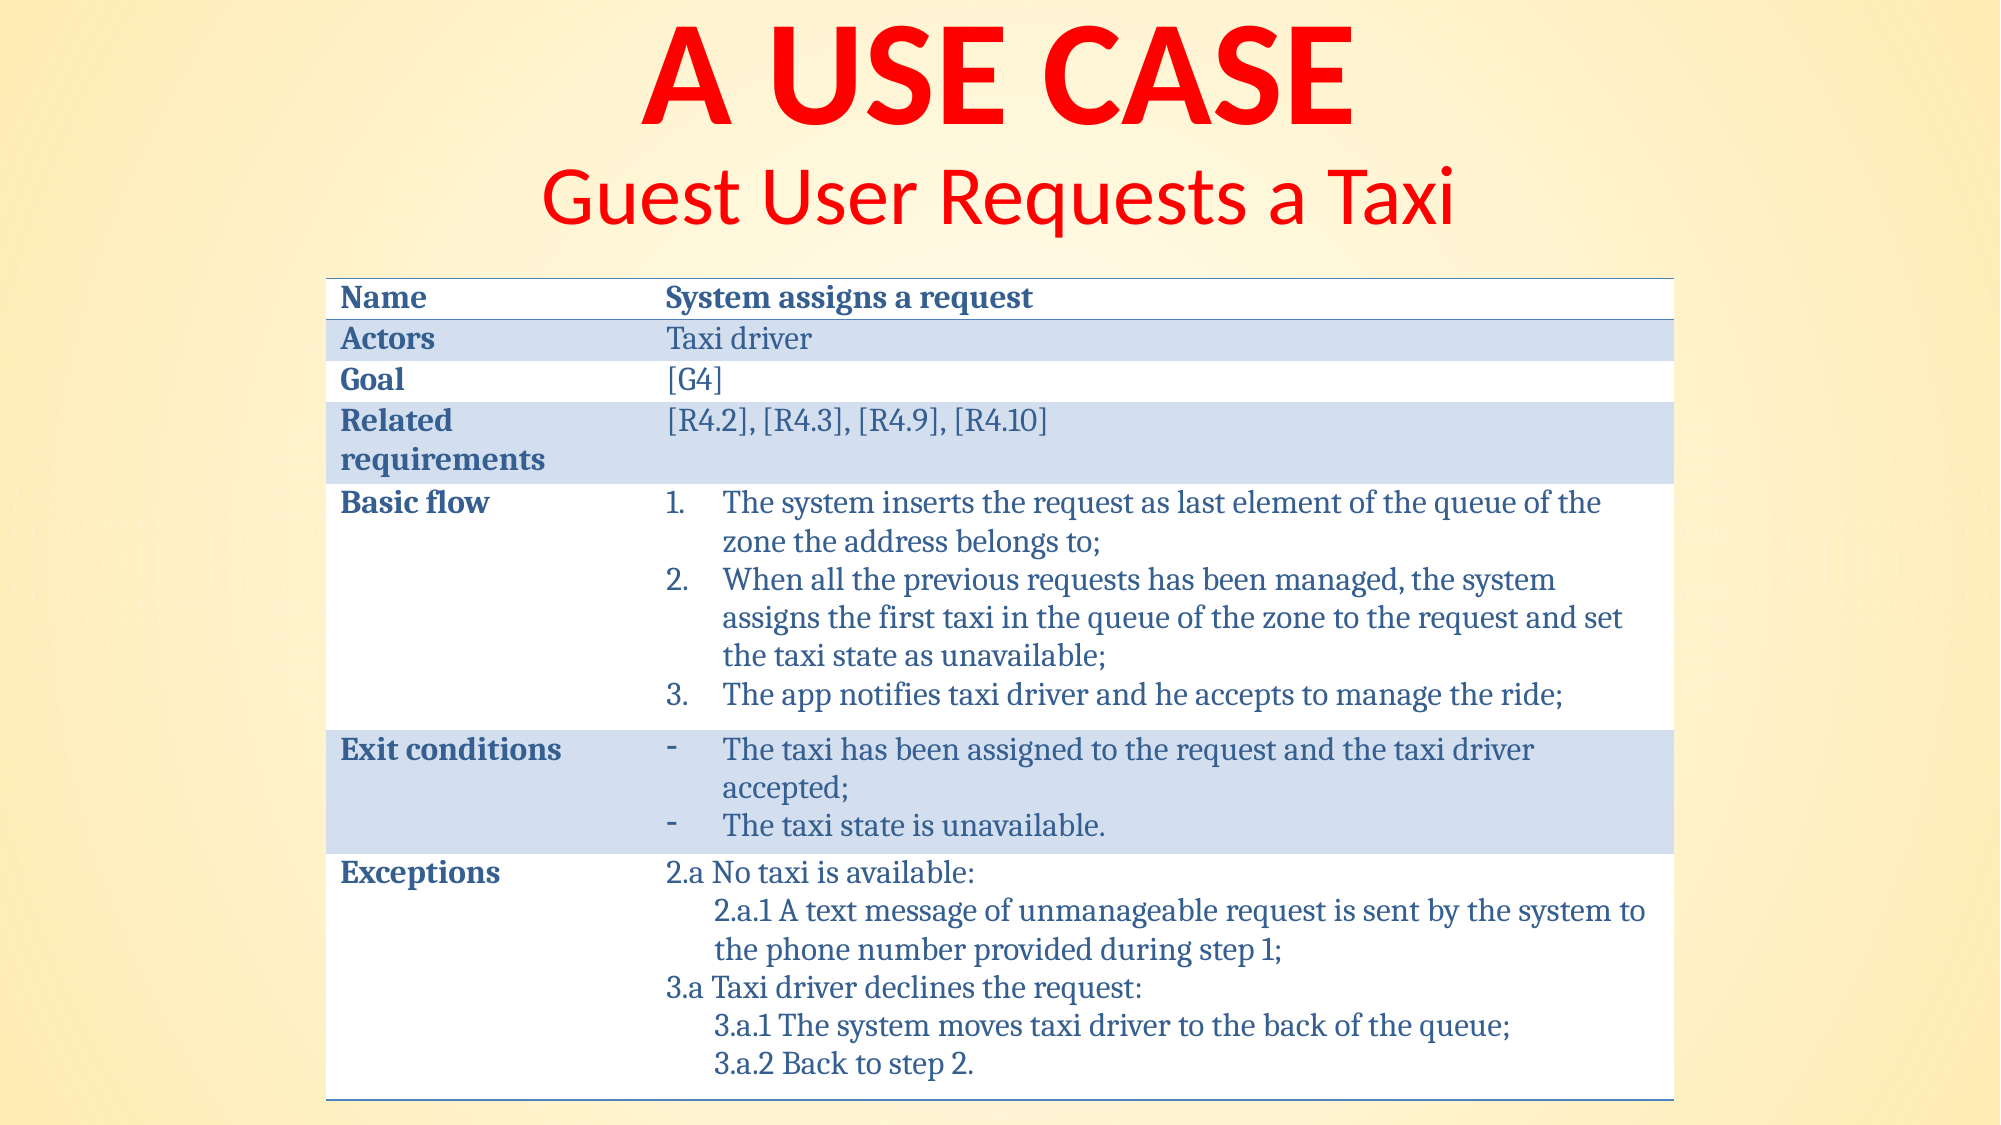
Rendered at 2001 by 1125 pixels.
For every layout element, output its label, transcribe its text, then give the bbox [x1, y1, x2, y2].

picture [0, 403, 701, 1125]
table_header Name [326, 279, 652, 319]
table_cell Actors [326, 320, 652, 361]
text_box Guest User Requests a Taxi [401, 155, 1599, 248]
table_cell The taxi has been assigned to the request and the taxi driver accepted; The taxi state is unavailable. [701, 730, 1674, 854]
table_cell The system inserts the request as last element of the queue of the zone the address belongs to; When all the previous requests has been managed, the system assigns the first taxi in the queue of the zone to the request and set the taxi state as unavailable; The app notifies taxi driver and he accepts to manage the ride; [701, 484, 1674, 730]
table_header System assigns a request [652, 279, 1674, 319]
table_cell [R4.2], [R4.3], [R4.9], [R4.10] [652, 402, 1674, 484]
table_cell [G4] [652, 361, 1674, 402]
table_cell 2.a No taxi is available: 2.a.1 A text message of unmanageable request is sent by the system to the phone number provided during step 1; 3.a Taxi driver declines the request: 3.a.1 The system moves taxi driver to the back of the queue; 3.a.2 Back to step 2. [701, 854, 1674, 1099]
table_cell Taxi driver [652, 320, 1674, 361]
table_cell Goal [326, 361, 652, 402]
text_box A USE CASE [249, 0, 1750, 248]
